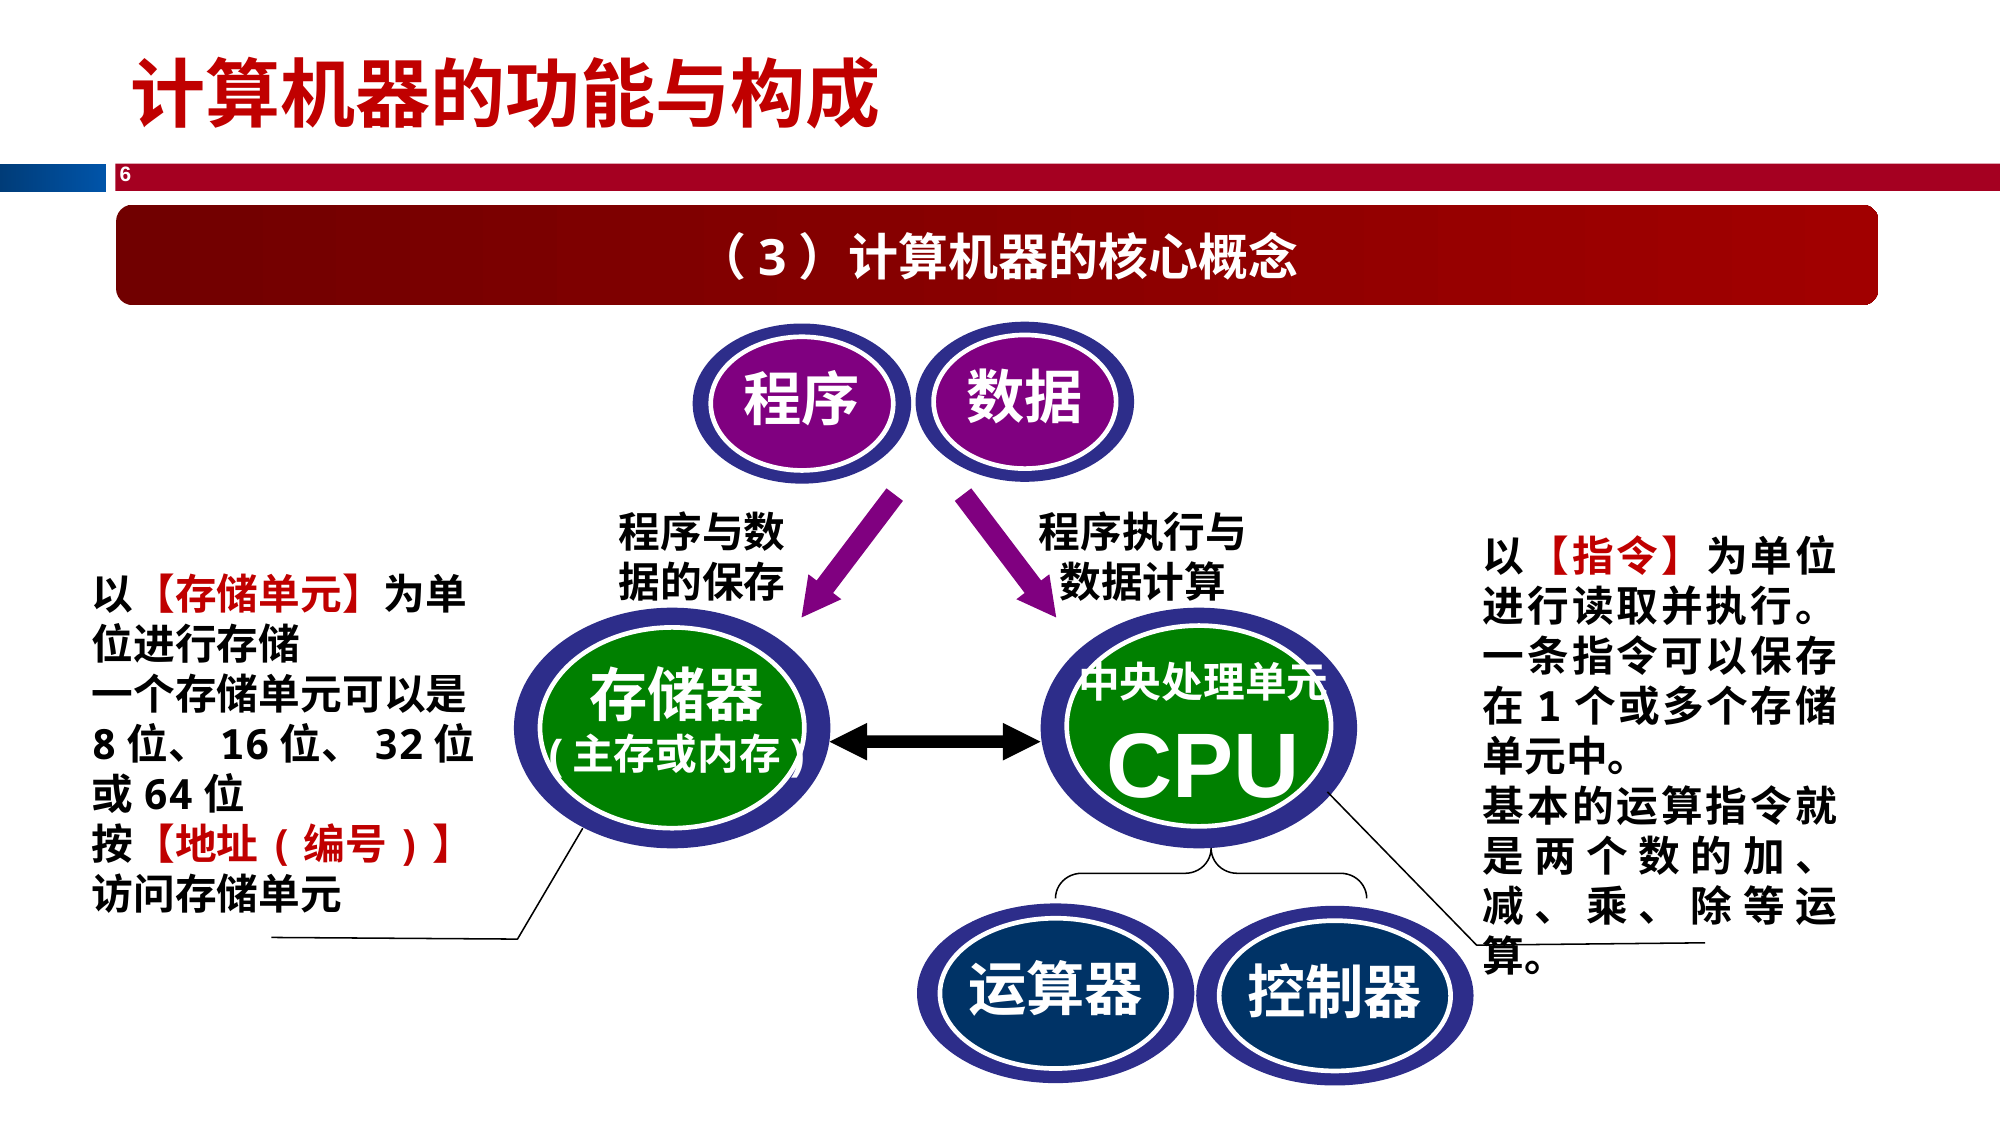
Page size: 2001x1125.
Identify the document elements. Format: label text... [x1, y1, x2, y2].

text_box 计算机器的功能与构成 [116, 29, 1867, 155]
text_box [915, 321, 1135, 482]
text_box 以【存储单元】为单位进行存储 一个存储单元可以是8位、16位、32位或64位 按【地址(编号)】访问存储单元 [76, 560, 499, 926]
text_box [1055, 849, 1367, 899]
text_box [271, 849, 571, 940]
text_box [1196, 905, 1474, 1086]
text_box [692, 323, 912, 484]
text_box [839, 735, 1040, 748]
text_box [809, 488, 903, 607]
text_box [513, 607, 839, 849]
text_box 以【指令】为单位进行读取并执行。一条指令可以保存在1个或多个存储单元中。 基本的运算指令就是两个数的加、减、乘、除等运算。 [1467, 522, 1852, 988]
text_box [916, 903, 1195, 1084]
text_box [1040, 607, 1366, 849]
text_box （3）计算机器的核心概念 [114, 203, 1880, 307]
text_box [1366, 807, 1467, 905]
text_box 程序与数据的保存 [603, 498, 809, 607]
text_box 程序执行与数据计算 [1019, 498, 1267, 614]
text_box [954, 488, 1019, 586]
